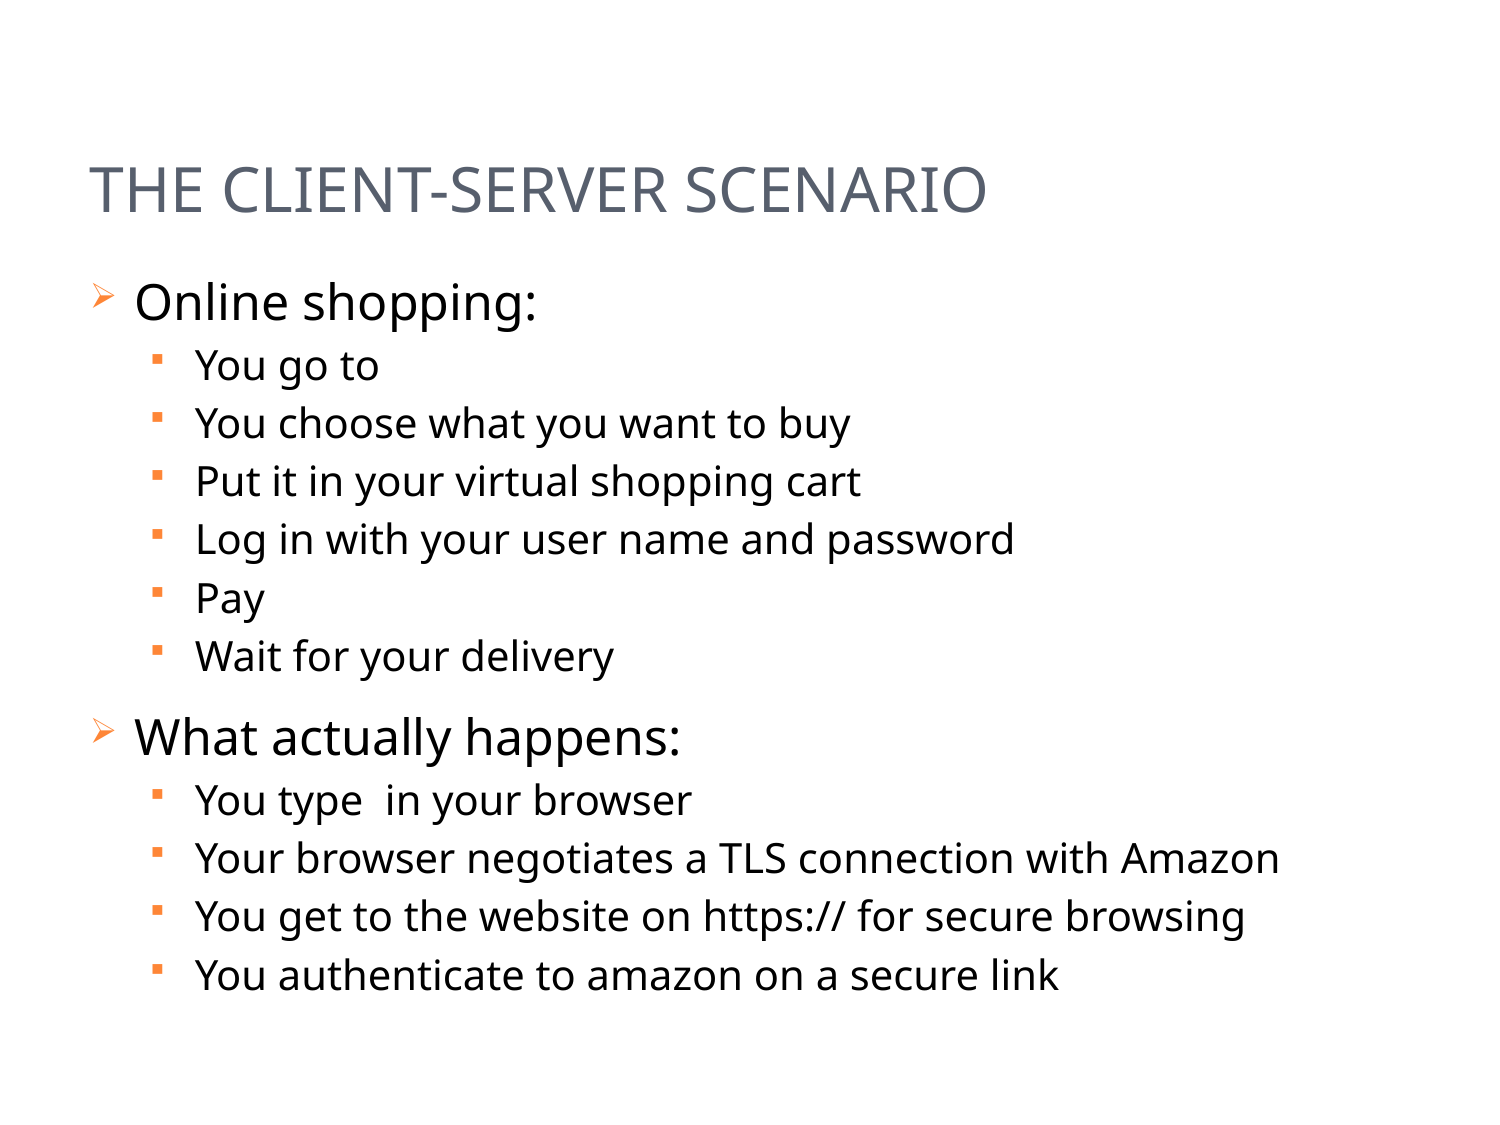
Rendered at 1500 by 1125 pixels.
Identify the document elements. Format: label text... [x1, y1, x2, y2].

title The Client-Server Scenario [75, 45, 1300, 233]
